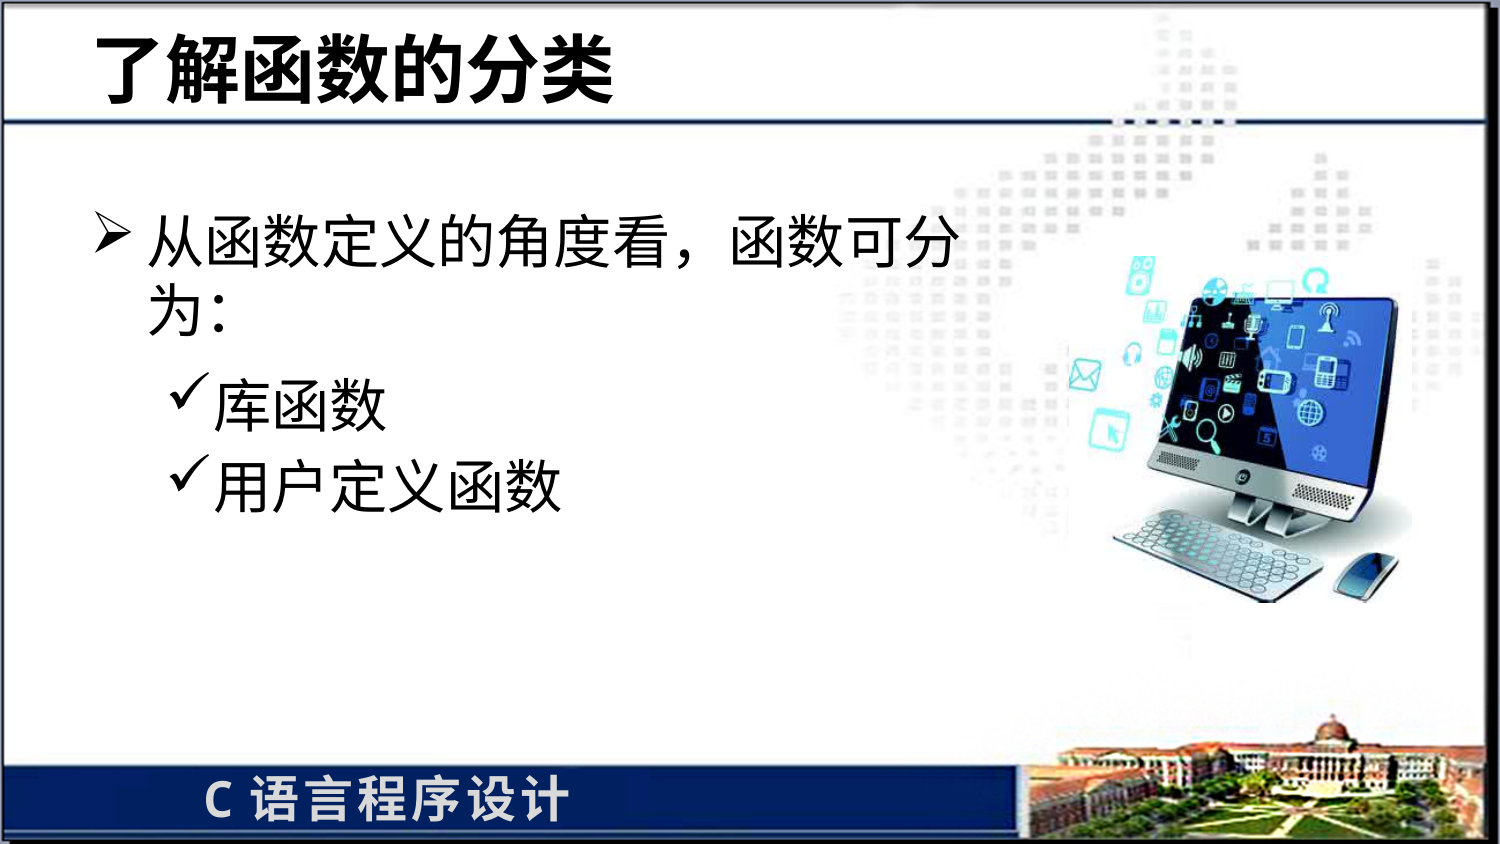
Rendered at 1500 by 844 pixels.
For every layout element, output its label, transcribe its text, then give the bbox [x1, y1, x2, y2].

title 了解函数的分类 [75, 20, 1425, 115]
picture [0, 0, 1500, 844]
list 从函数定义的角度看，函数可分为： 库函数 用户定义函数 [75, 197, 1010, 670]
